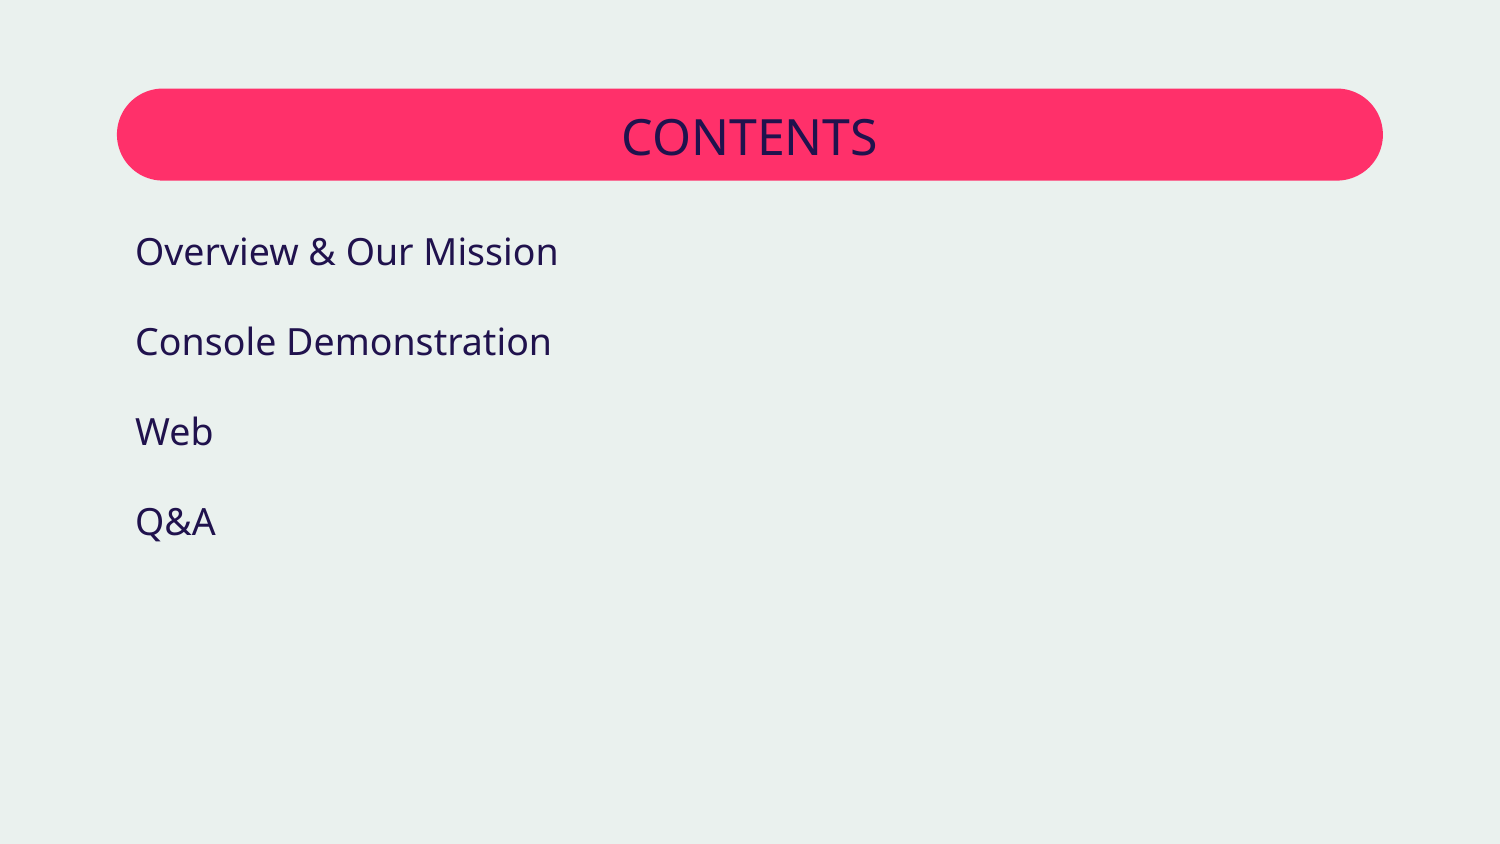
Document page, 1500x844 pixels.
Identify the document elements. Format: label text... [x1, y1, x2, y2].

title CONTENTS [154, 90, 1346, 181]
list Overview & Our Mission Console Demonstration Web Q&A [120, 212, 1380, 729]
